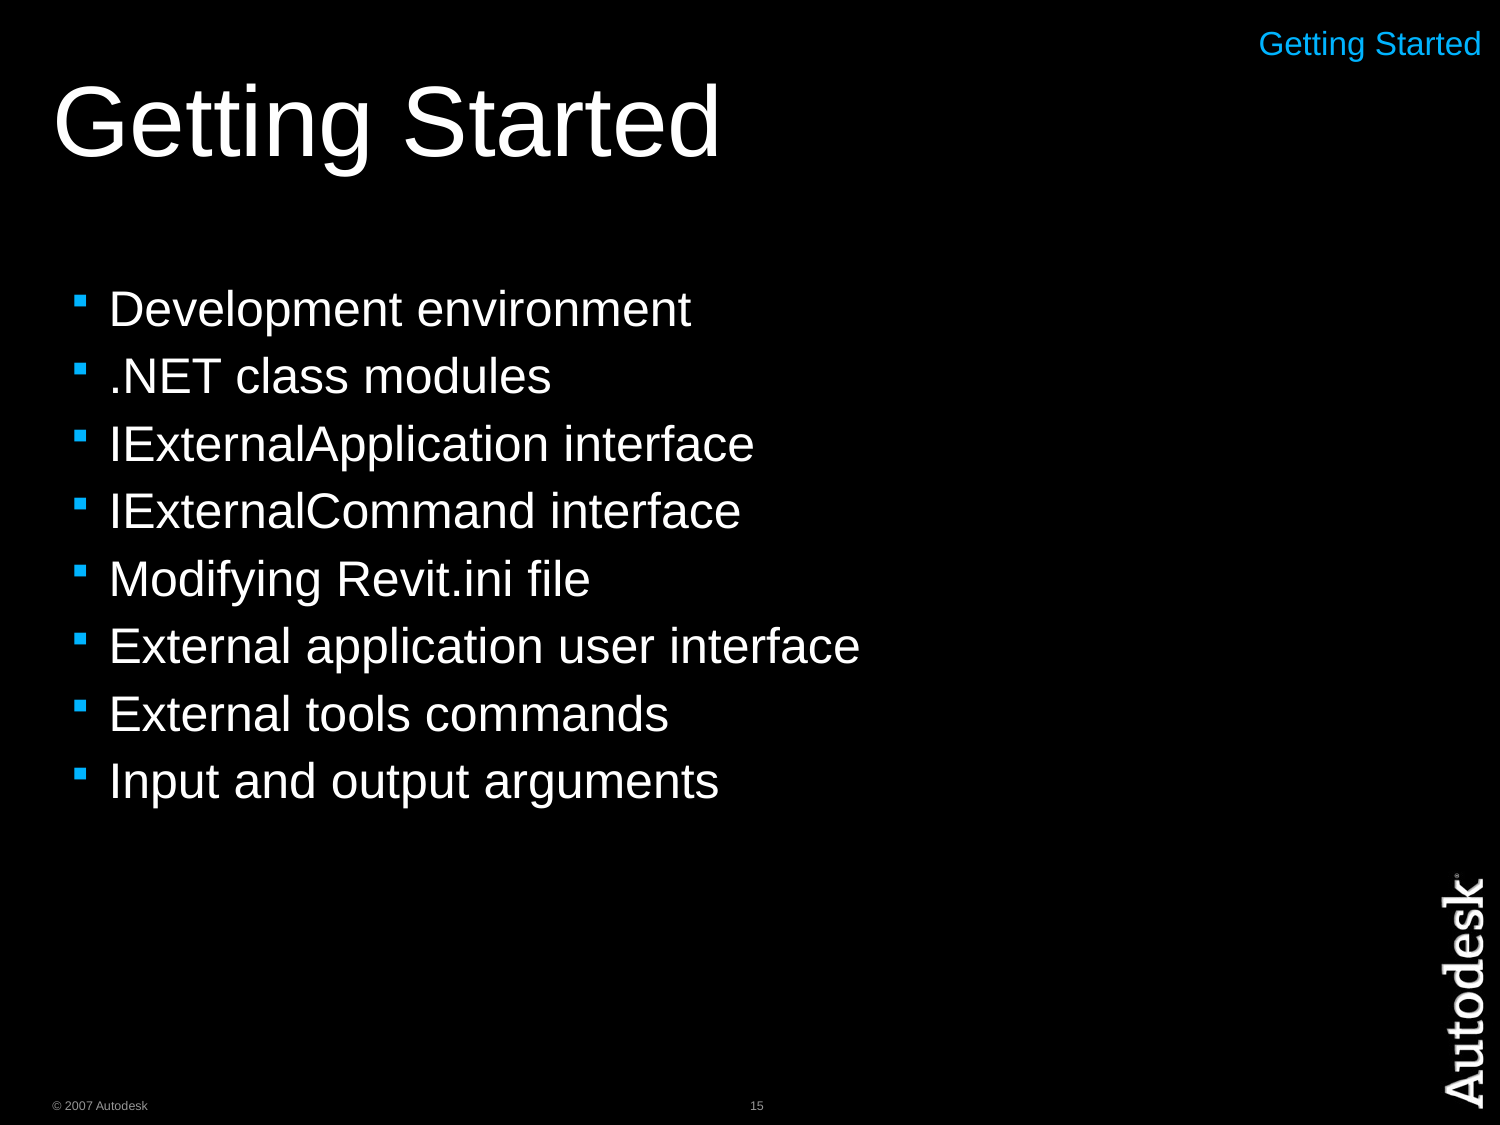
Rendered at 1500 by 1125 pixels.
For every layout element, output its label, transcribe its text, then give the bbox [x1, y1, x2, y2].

list Development environment .NET class modules IExternalApplication interface IExternalCommand interface Modifying Revit.ini file External application user interface External tools commands Input and output arguments [52, 275, 1388, 1057]
title Getting Started [52, 22, 1353, 211]
text_box Getting Started [1222, 22, 1483, 63]
picture [1402, 0, 1500, 1125]
